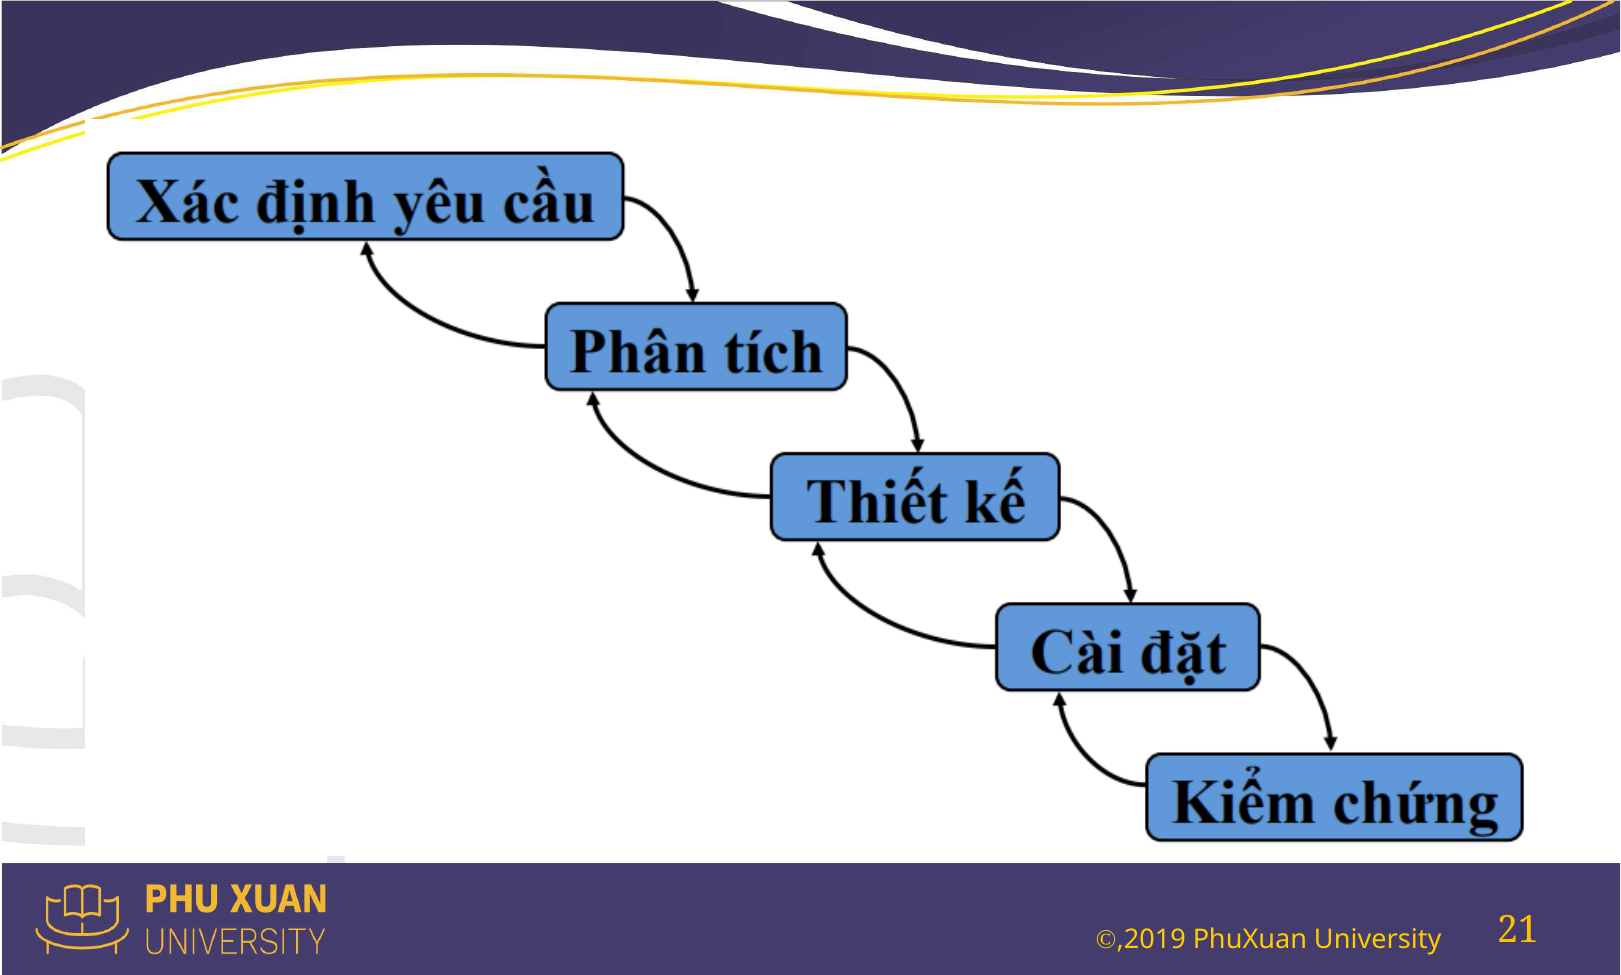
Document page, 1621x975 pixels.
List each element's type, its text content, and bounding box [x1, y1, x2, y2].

picture [0, 0, 1621, 975]
slide_number 21 [1404, 903, 1539, 956]
